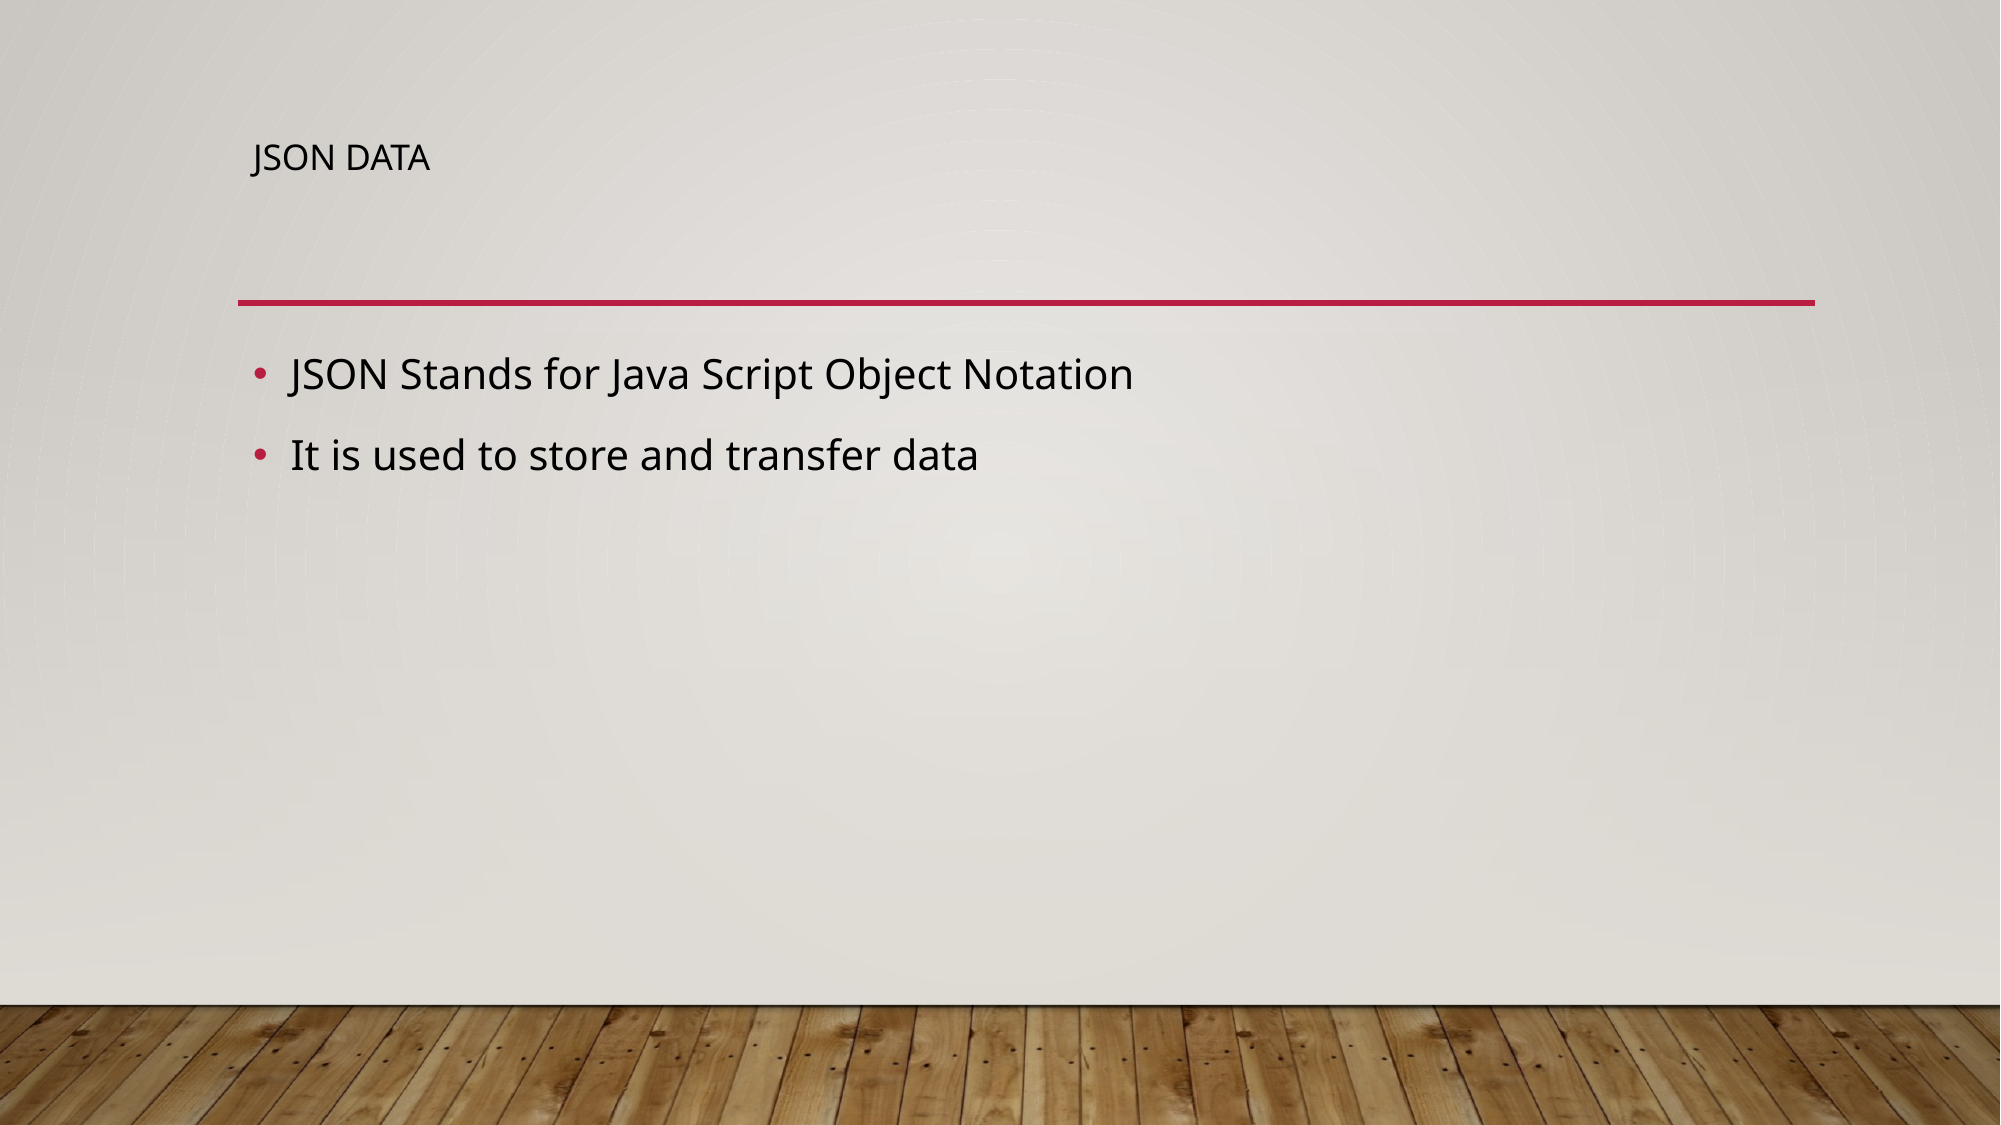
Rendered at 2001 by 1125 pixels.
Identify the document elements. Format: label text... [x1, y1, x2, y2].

list JSON Stands for Java Script Object Notation It is used to store and transfer data [238, 330, 1814, 897]
title JsON DATA [238, 131, 1814, 305]
picture [0, 1005, 2000, 1125]
